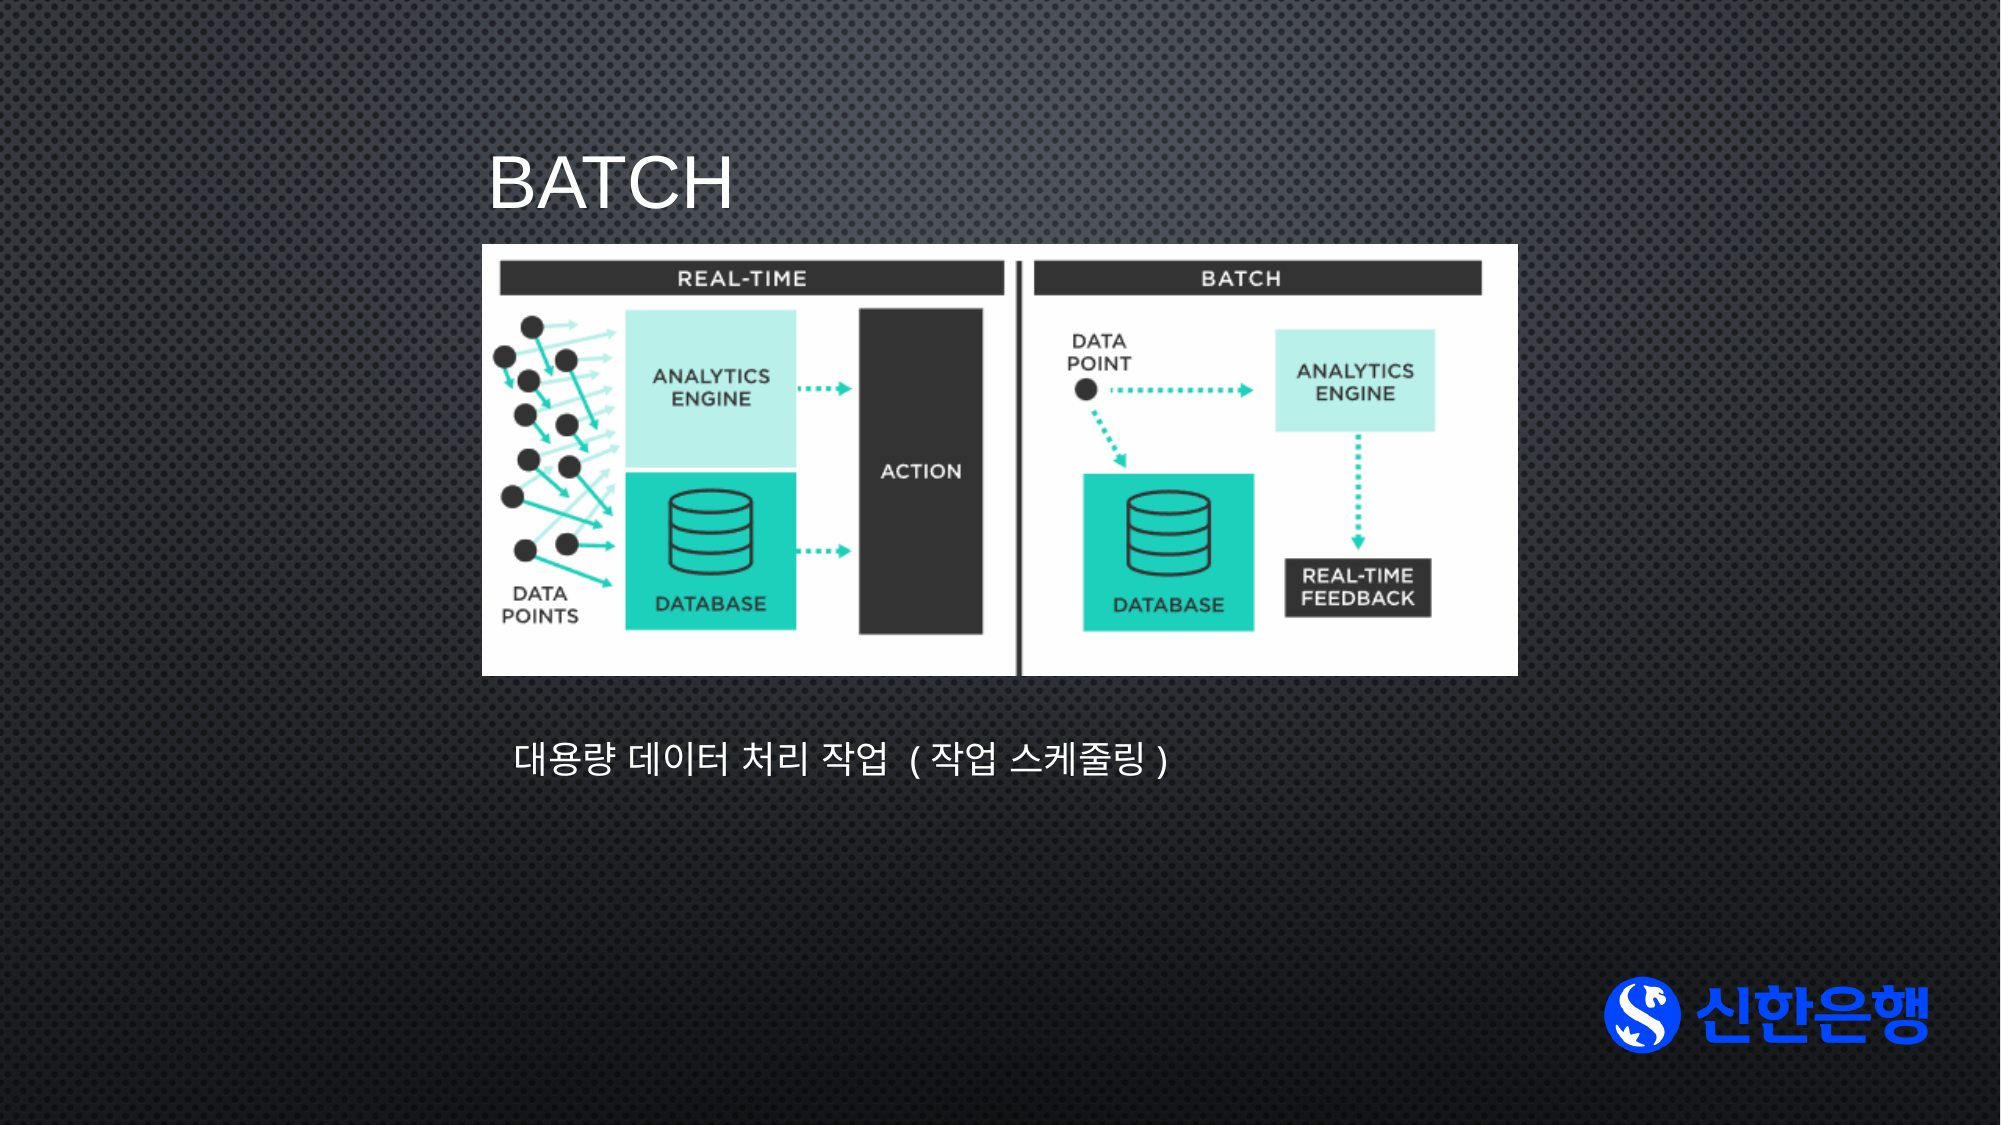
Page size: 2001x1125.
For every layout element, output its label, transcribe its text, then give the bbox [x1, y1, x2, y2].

picture [1599, 969, 1930, 1061]
text_box 대용량 데이터 처리 작업 (작업 스케줄링) [499, 729, 1183, 789]
picture [482, 243, 1518, 676]
text_box BATCH [472, 126, 752, 232]
